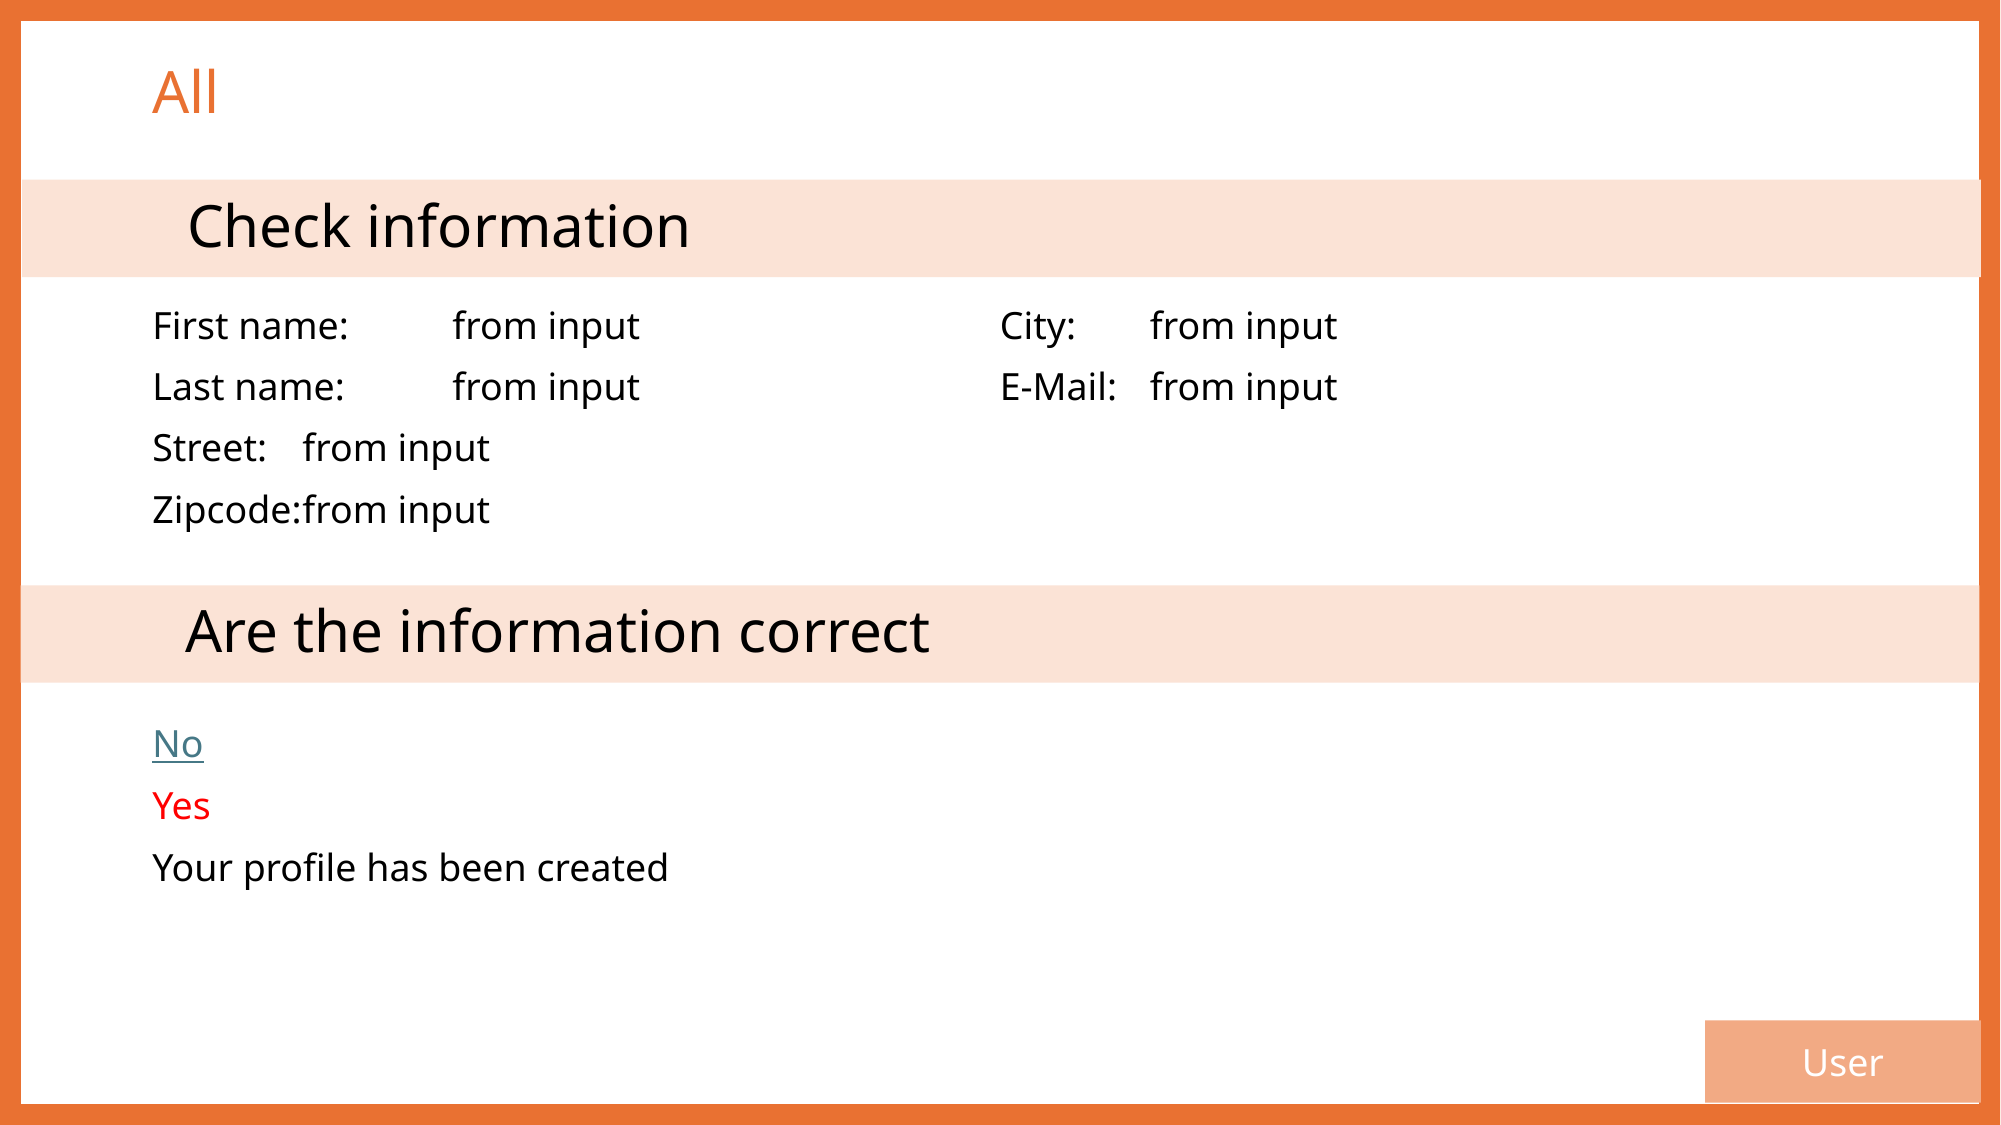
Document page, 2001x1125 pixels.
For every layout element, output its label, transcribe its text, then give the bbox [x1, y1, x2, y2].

list First name: from input Last name: from input Street: from input Zipcode: from input City: from input E-Mail: from input [137, 299, 1863, 555]
list No Yes Your profile has been created [137, 713, 1863, 998]
list Check information [22, 179, 1981, 278]
title All [137, 46, 1863, 144]
list Are the information correct [20, 585, 1980, 683]
